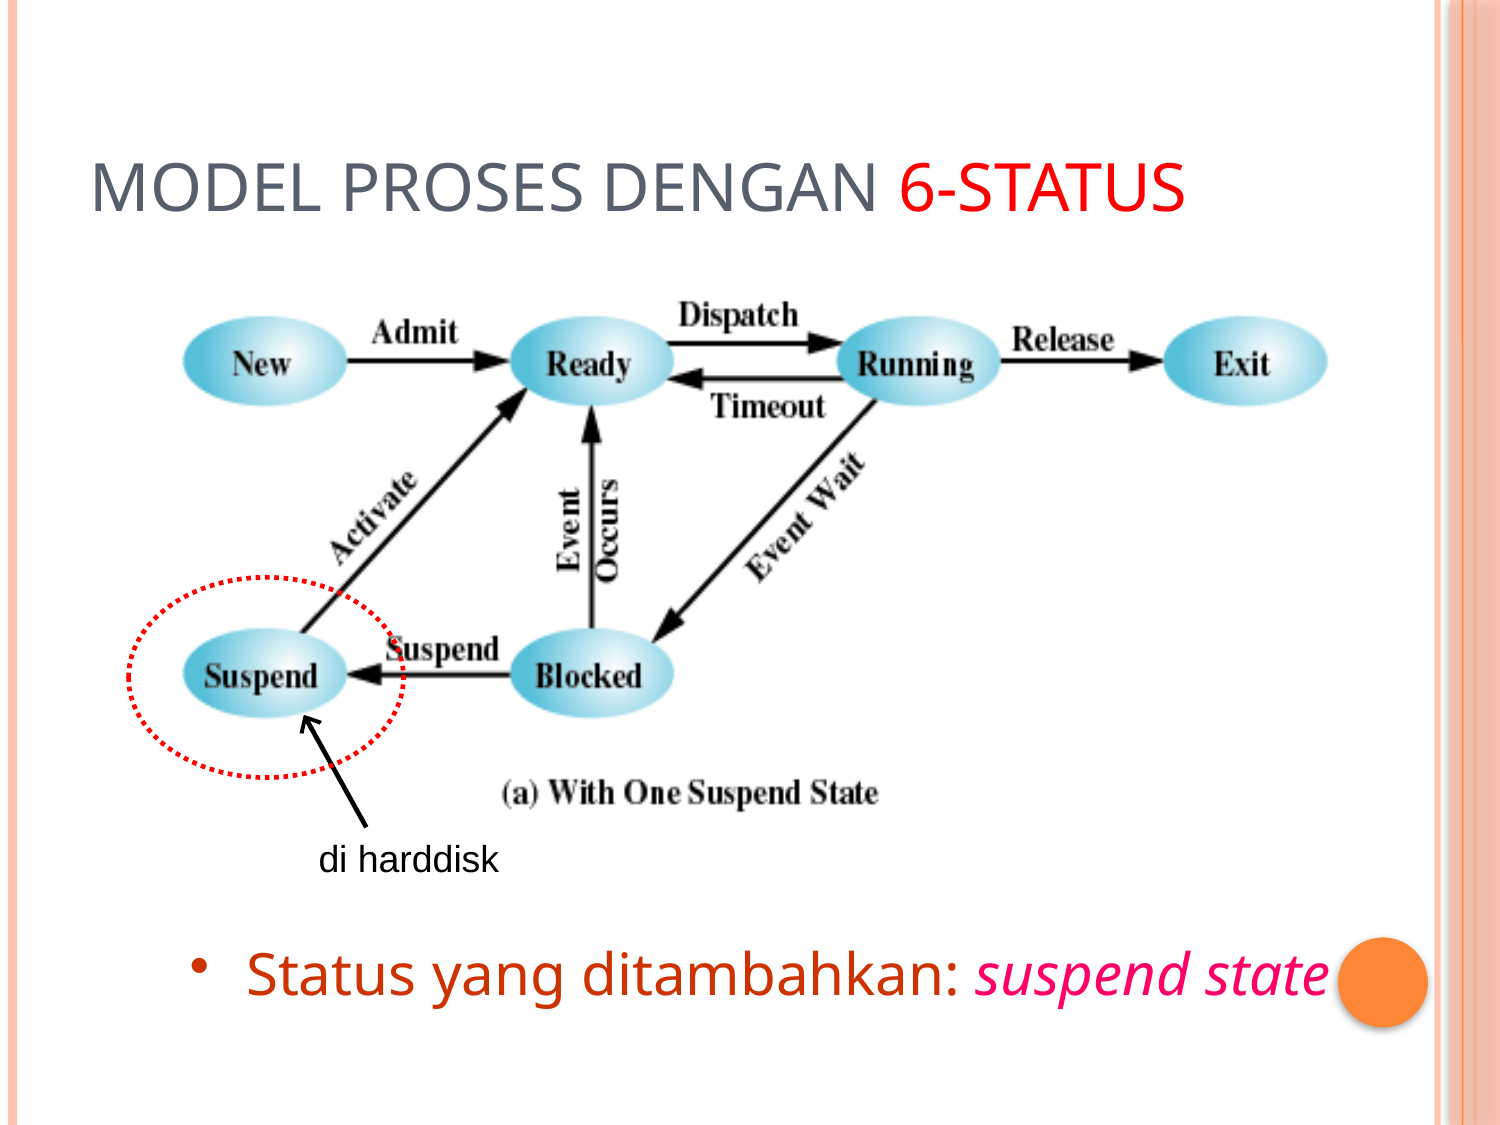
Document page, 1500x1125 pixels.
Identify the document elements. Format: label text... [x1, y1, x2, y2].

text_box Status yang ditambahkan: suspend state [174, 937, 1450, 1075]
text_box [128, 265, 1352, 888]
title Model Proses Dengan 6-Status [75, 45, 1300, 233]
